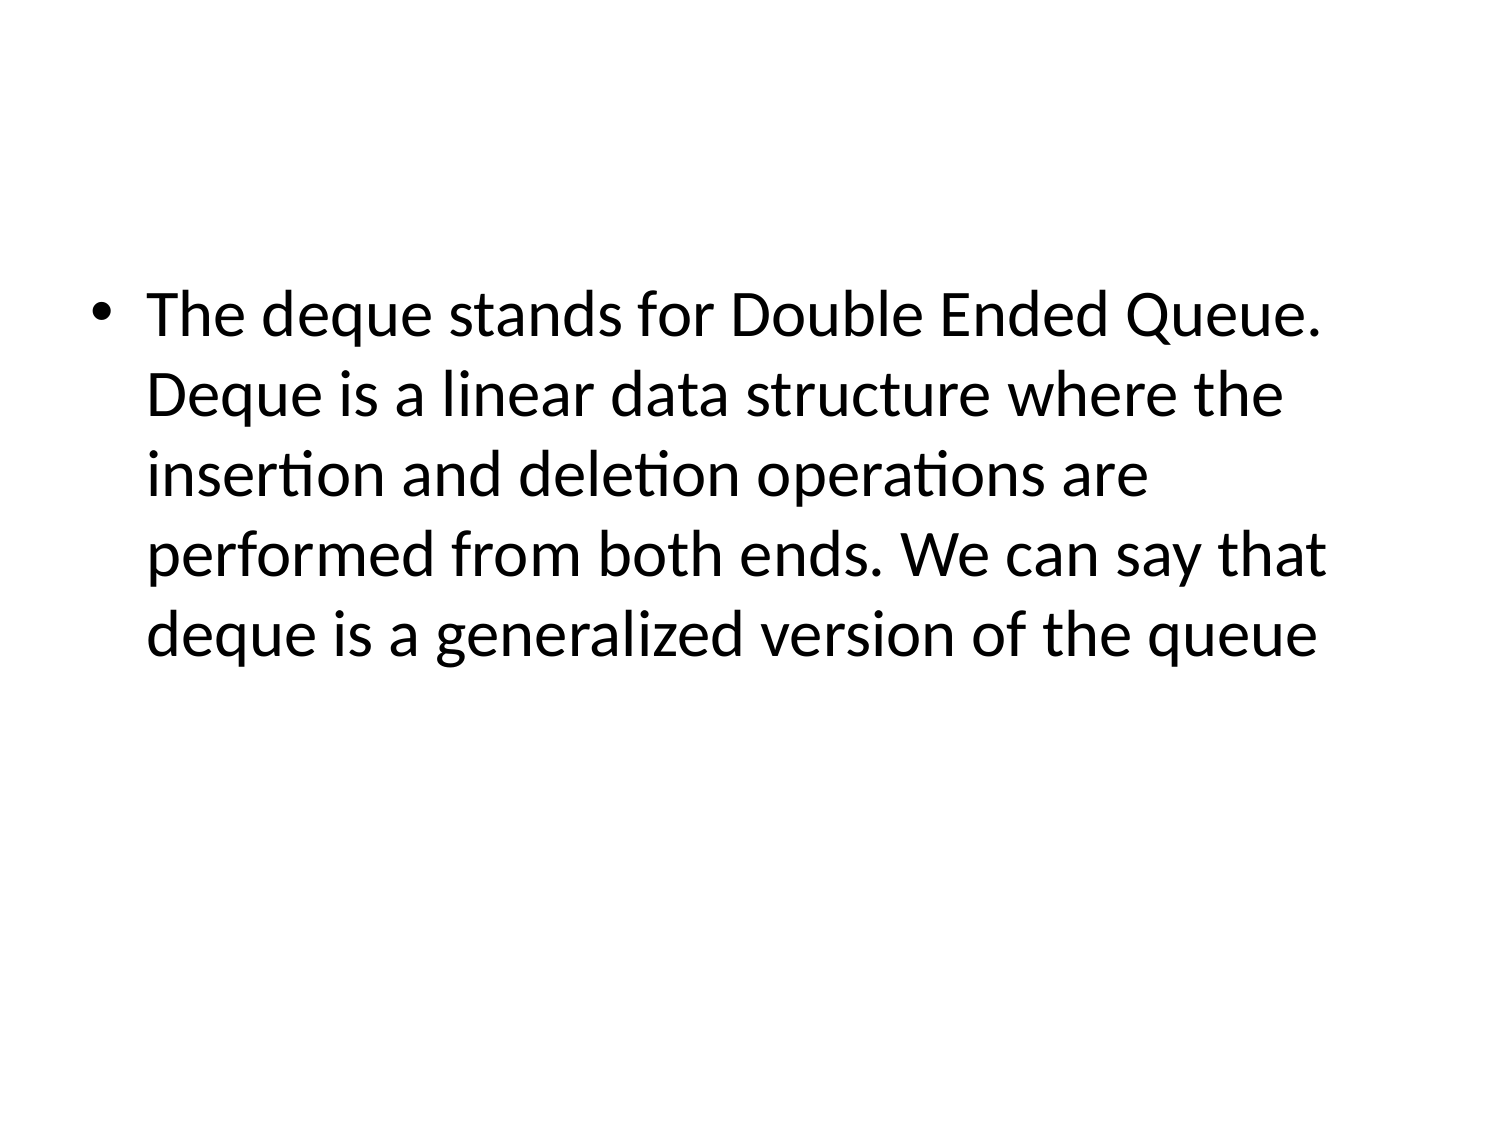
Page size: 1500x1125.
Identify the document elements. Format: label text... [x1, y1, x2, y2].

list The deque stands for Double Ended Queue. Deque is a linear data structure where the insertion and deletion operations are performed from both ends. We can say that deque is a generalized version of the queue [75, 262, 1425, 1005]
